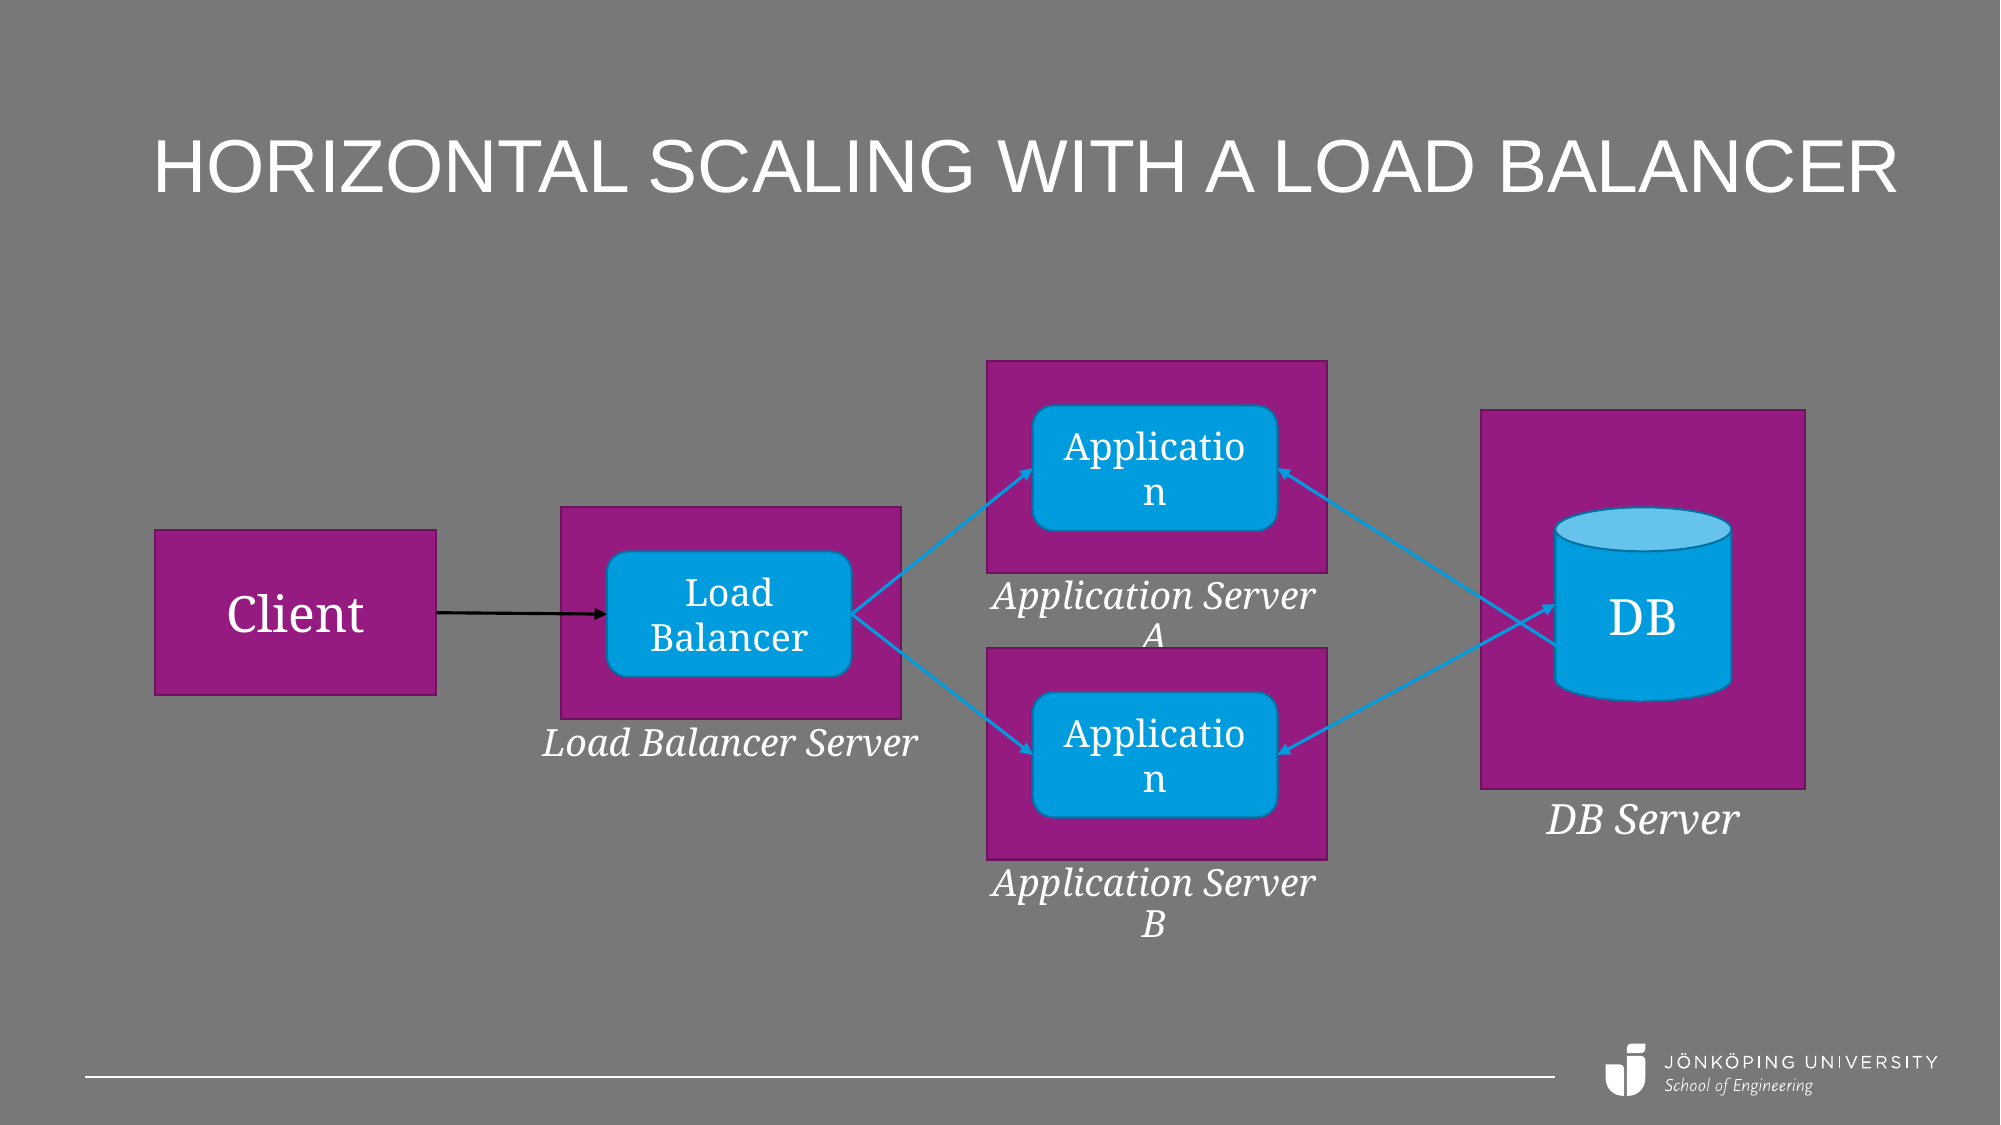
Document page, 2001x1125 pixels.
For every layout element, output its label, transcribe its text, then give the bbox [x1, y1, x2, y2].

text_box DB Server [1481, 791, 1806, 852]
text_box [560, 506, 851, 612]
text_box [1277, 604, 1556, 755]
text_box Client [154, 529, 437, 696]
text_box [1277, 468, 1556, 604]
text_box Application [1031, 691, 1279, 819]
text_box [851, 614, 1033, 755]
text_box DB [1556, 506, 1733, 703]
text_box Load Balancer Server [524, 716, 938, 772]
text_box Load Balancer [605, 550, 851, 678]
text_box [1480, 409, 1806, 790]
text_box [851, 468, 1033, 614]
text_box [986, 360, 1328, 468]
text_box Application Server B [961, 856, 1347, 953]
text_box Application Server A [1033, 570, 1277, 647]
text_box [986, 755, 1328, 856]
text_box [1033, 520, 1277, 570]
text_box [1033, 647, 1277, 703]
text_box [560, 616, 851, 716]
text_box Application [1031, 404, 1279, 532]
title Horizontal scaling with a load balancer [137, 59, 1958, 278]
